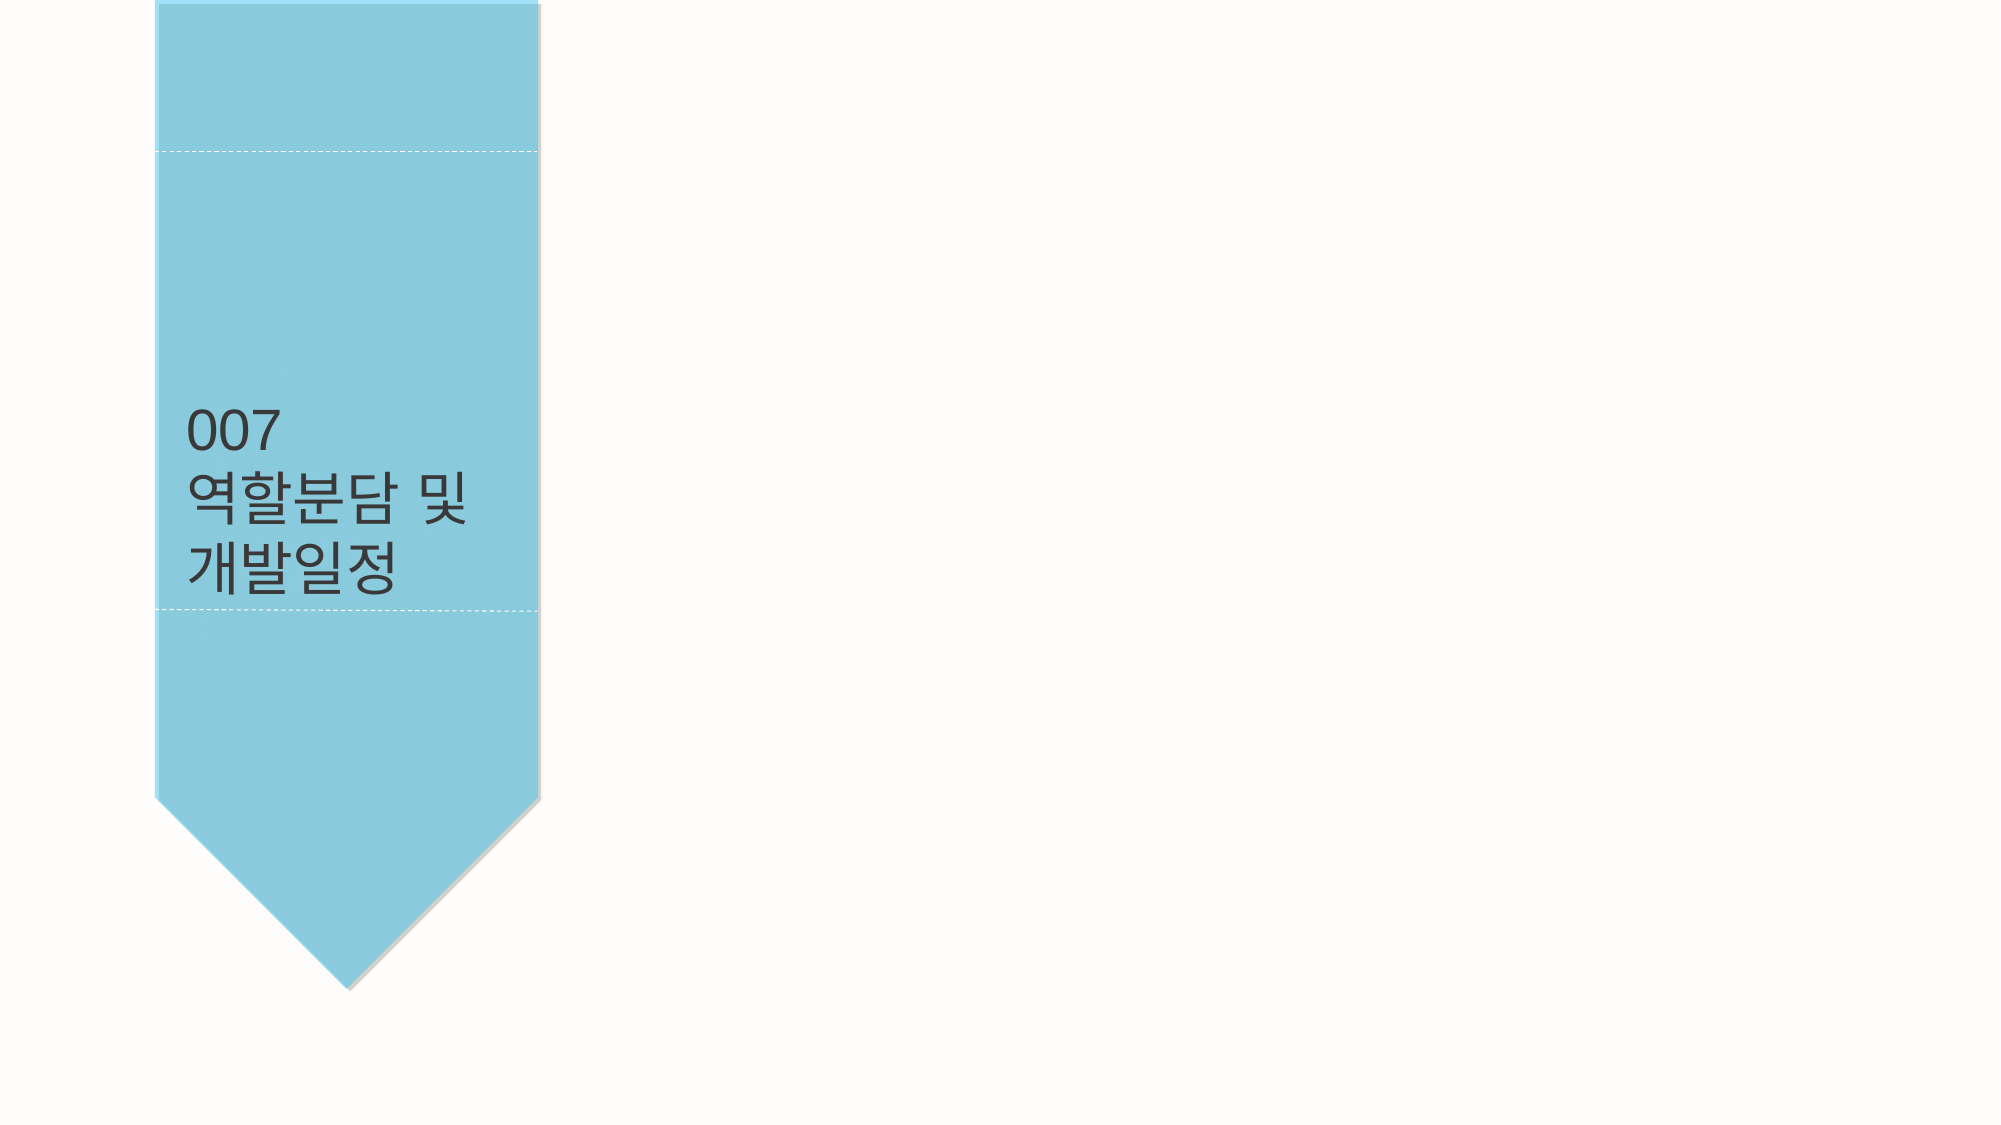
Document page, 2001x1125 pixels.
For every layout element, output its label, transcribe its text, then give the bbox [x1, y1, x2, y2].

text_box 타 게임과의 차별성 [543, 434, 554, 610]
text_box 007 역할분담 및 개발일정 [171, 385, 485, 609]
text_box [153, 0, 540, 991]
